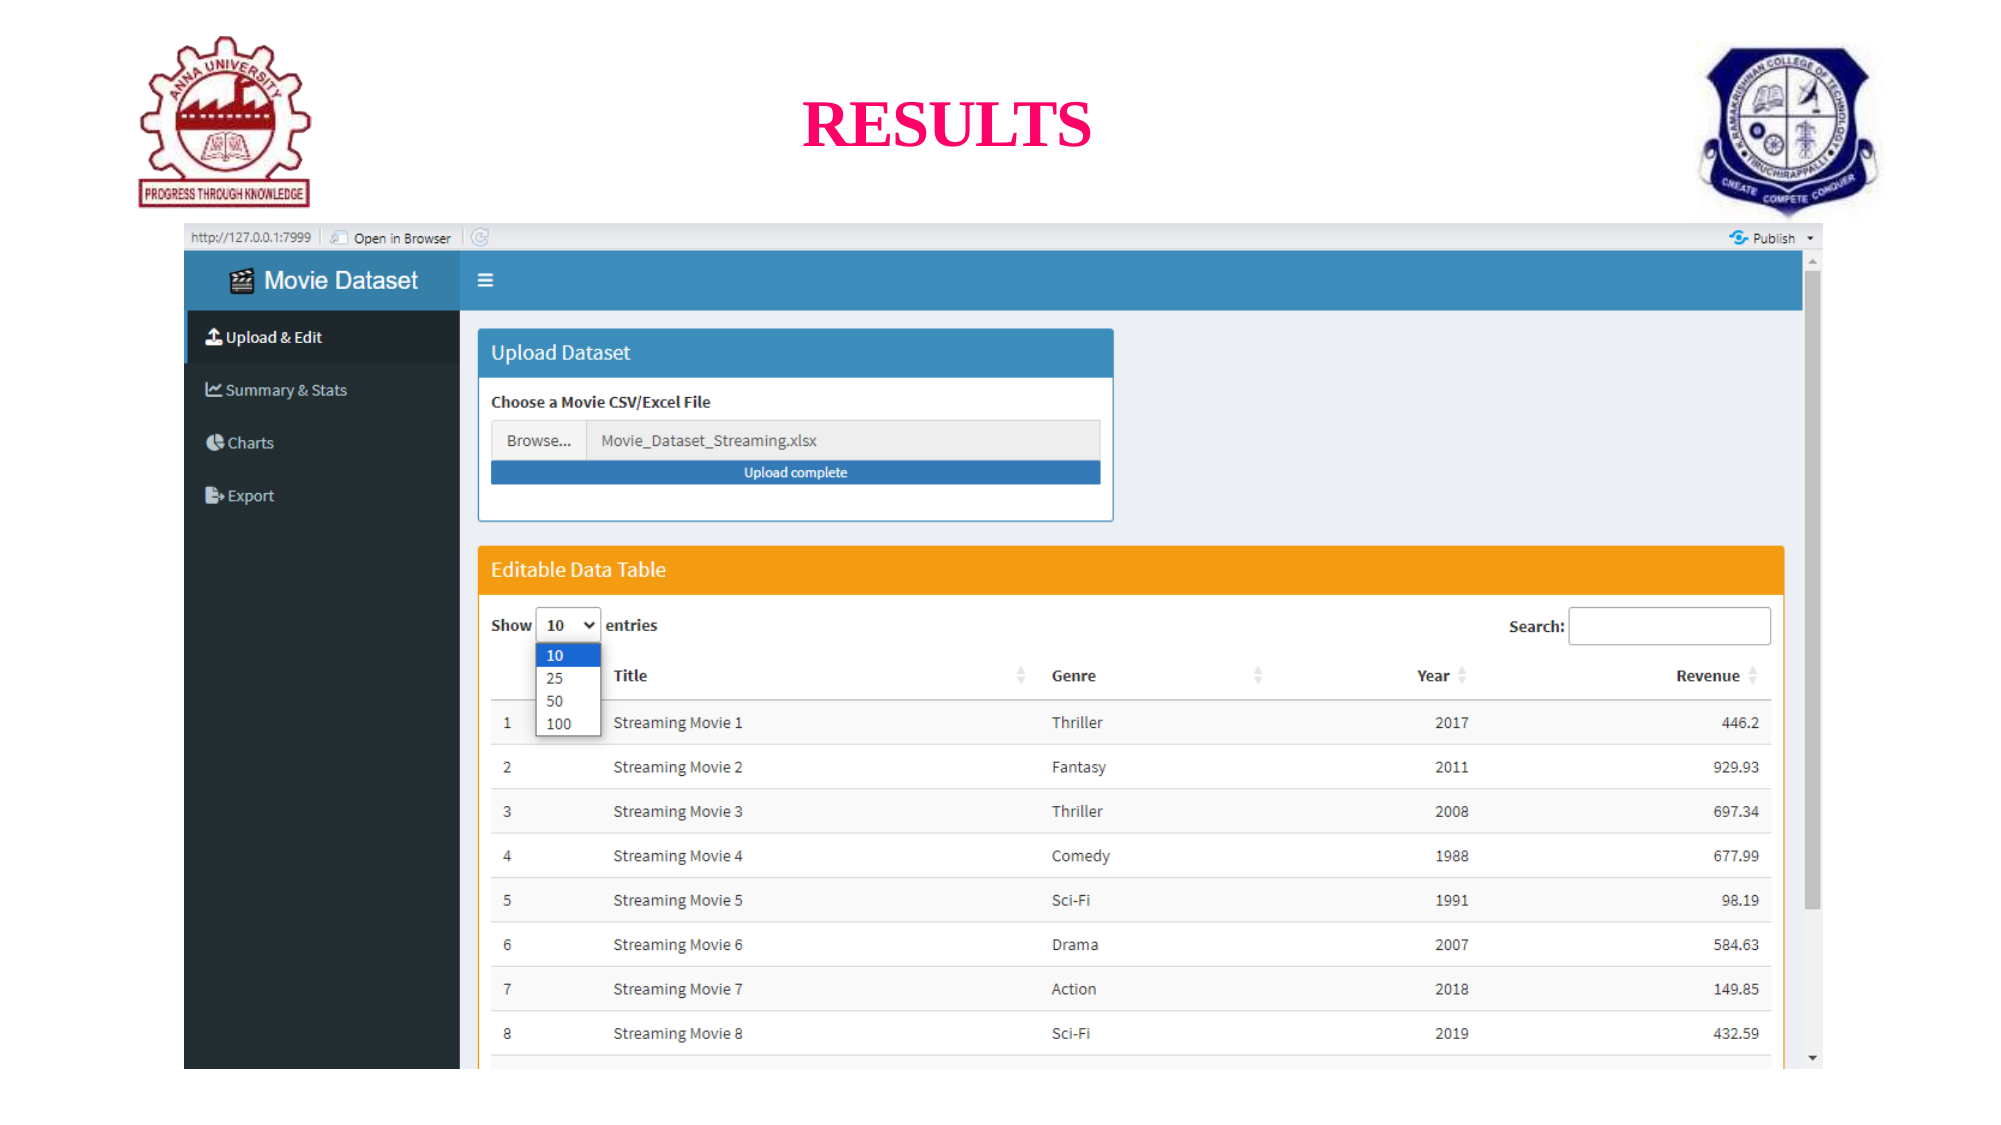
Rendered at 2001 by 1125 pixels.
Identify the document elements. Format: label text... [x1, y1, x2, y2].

title RESULTS [800, 0, 2000, 268]
picture [184, 42, 1886, 1069]
picture [137, 36, 312, 209]
